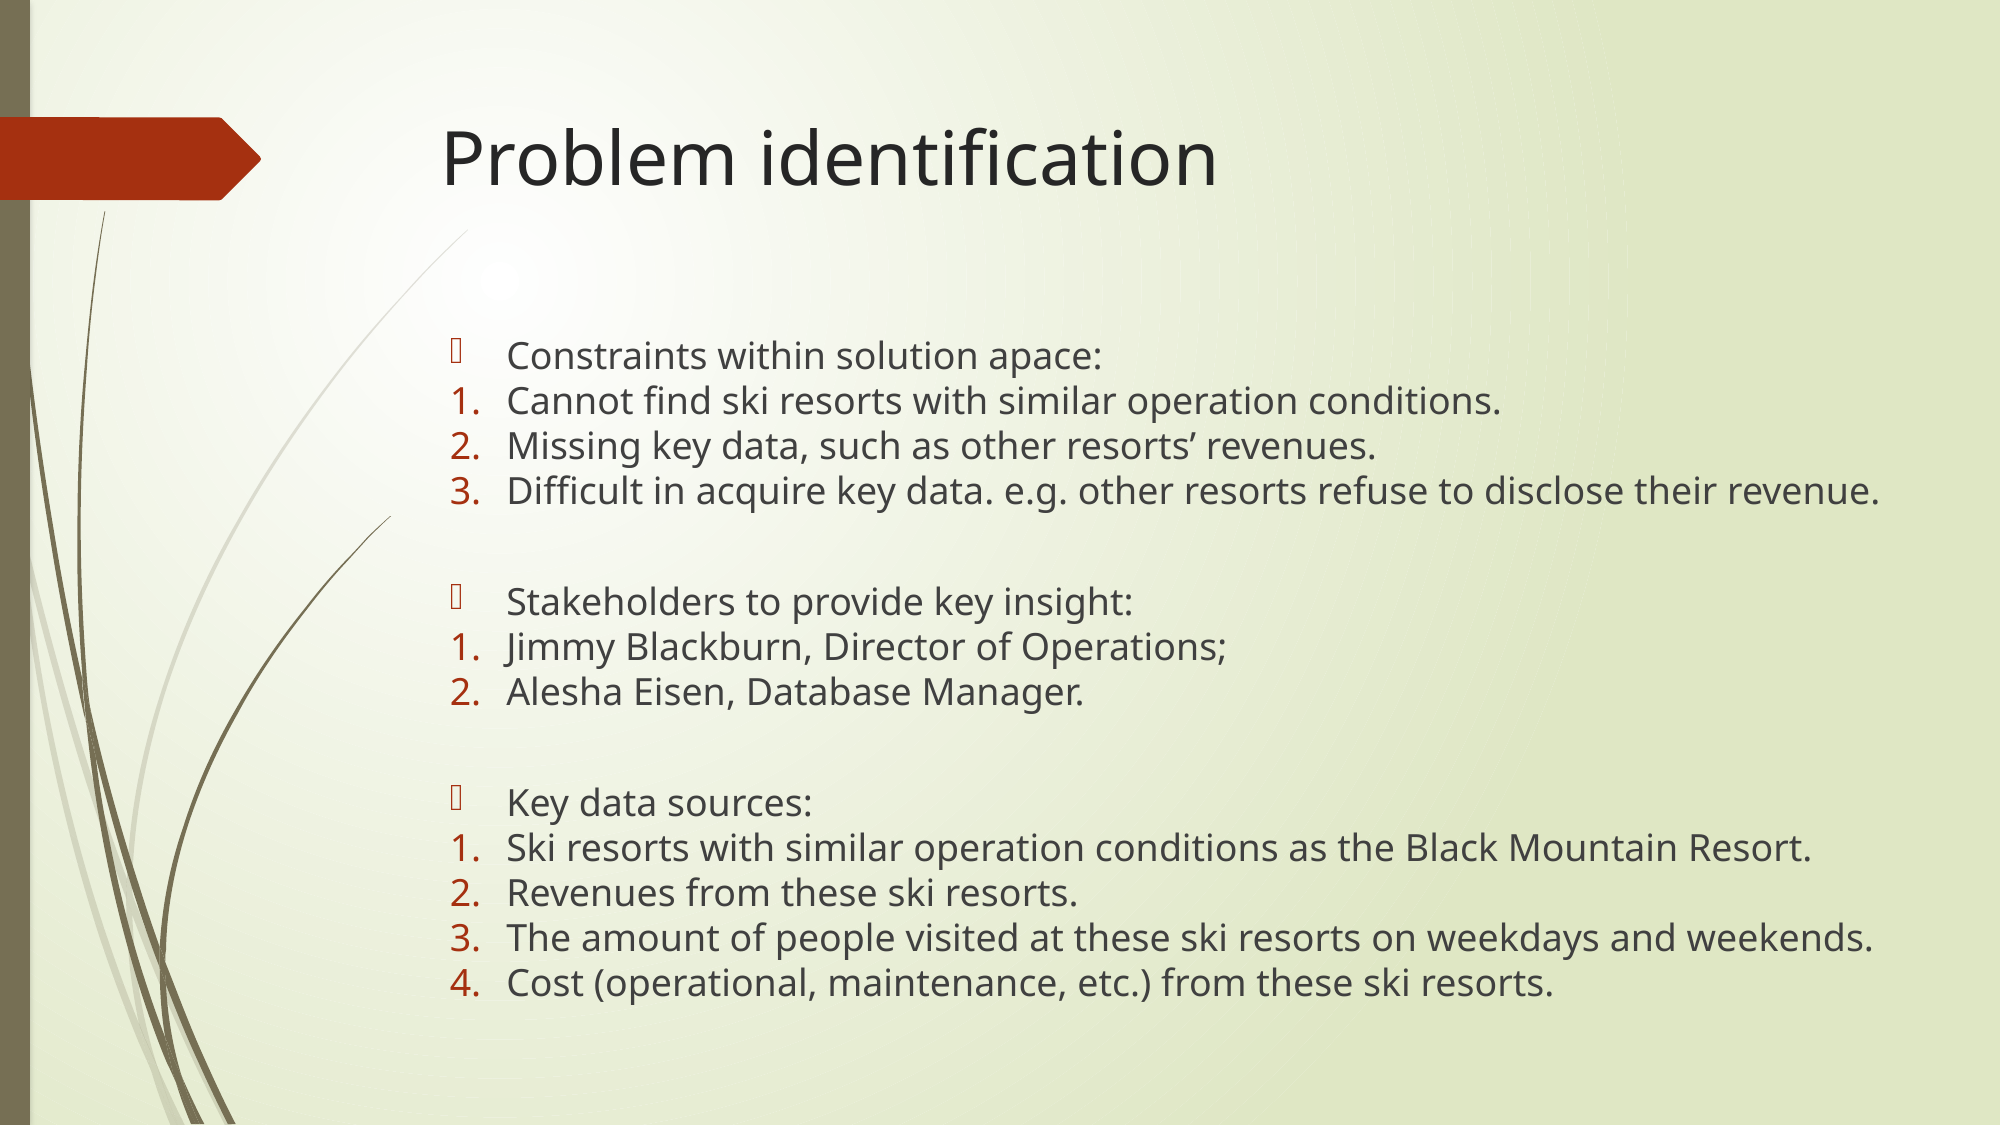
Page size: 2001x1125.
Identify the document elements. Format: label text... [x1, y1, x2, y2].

title Problem identification [425, 102, 1888, 313]
list Constraints within solution apace: Cannot find ski resorts with similar operation conditions. Missing key data, such as other resorts’ revenues. Difficult in acquire key data. e.g. other resorts refuse to disclose their revenue. Stakeholders to provide key insight: Jimmy Blackburn, Director of Operations; Alesha Eisen, Database Manager. Key data sources: Ski resorts with similar operation conditions as the Black Mountain Resort. Revenues from these ski resorts. The amount of people visited at these ski resorts on weekdays and weekends. Cost (operational, maintenance, etc.) from these ski resorts. [449, 266, 1917, 873]
